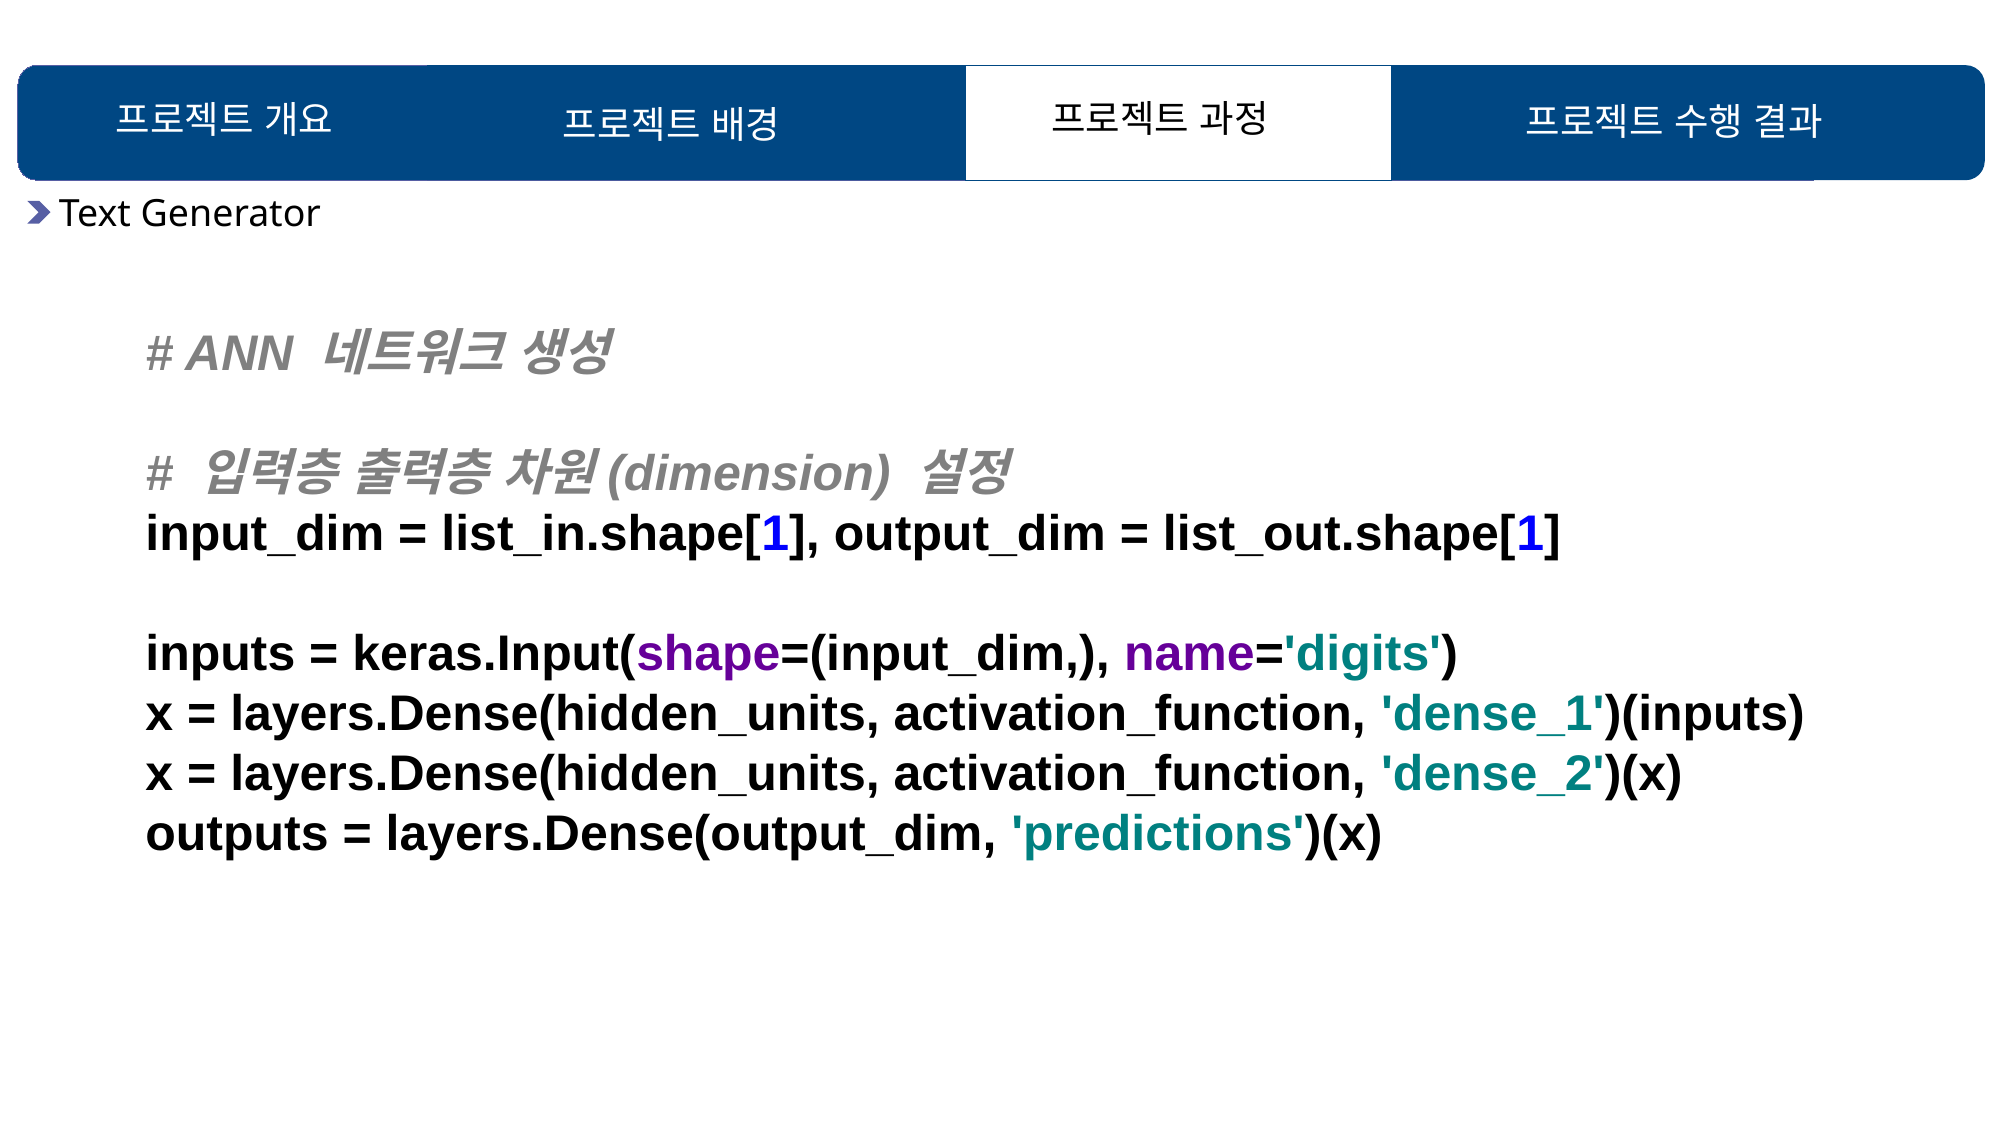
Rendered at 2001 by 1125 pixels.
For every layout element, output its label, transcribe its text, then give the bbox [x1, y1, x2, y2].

text_box [964, 64, 1393, 181]
text_box [16, 64, 426, 181]
text_box 프로젝트 개요 [100, 88, 394, 148]
text_box 프로젝트 배경 [548, 93, 883, 153]
text_box # ANN 네트워크 생성 # 입력층 출력층 차원(dimension) 설정 input_dim = list_in.shape[1], output_dim = list_out.shape[1] inputs = keras.Input(shape=(input_dim,), name='digits') x = layers.Dense(hidden_units, activation_function, 'dense_1')(inputs) x = layers.Dense(hidden_units, activation_function, 'dense_2')(x) outputs = layers.Dense(output_dim, 'predictions')(x) [130, 312, 1950, 868]
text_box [27, 181, 451, 243]
text_box 프로젝트 과정 [1036, 87, 1357, 148]
text_box [426, 64, 1987, 182]
text_box 프로젝트 수행 결과 [1511, 90, 1943, 150]
